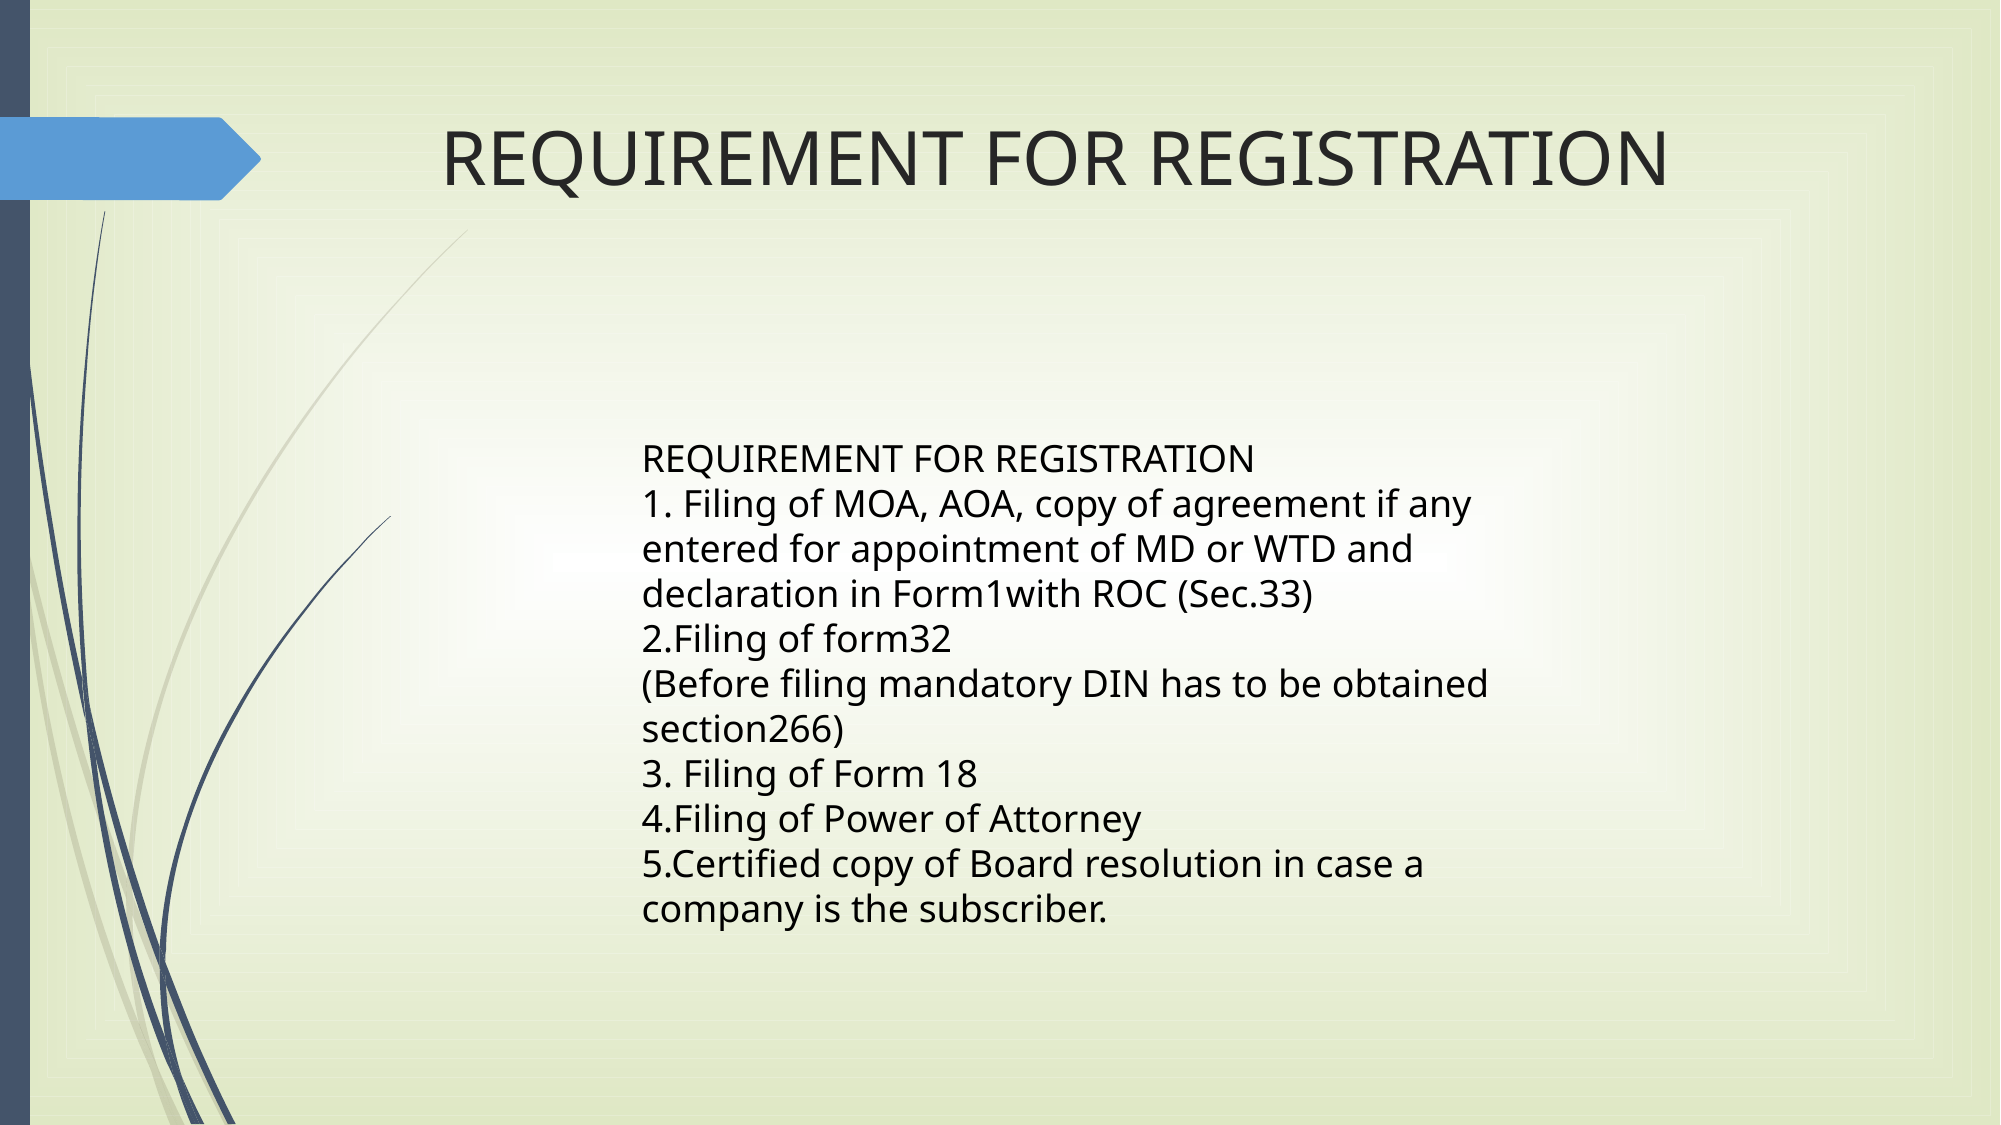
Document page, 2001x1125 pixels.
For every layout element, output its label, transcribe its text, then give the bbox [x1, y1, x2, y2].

text_box REQUIREMENT FOR REGISTRATION 1. Filing of MOA, AOA, copy of agreement if any entered for appointment of MD or WTD and declaration in Form1with ROC (Sec.33) 2.Filing of form32 (Before filing mandatory DIN has to be obtained section266) 3. Filing of Form 18 4.Filing of Power of Attorney 5.Certified copy of Board resolution in case a company is the subscriber. [626, 382, 1567, 938]
title REQUIREMENT FOR REGISTRATION [424, 101, 1888, 313]
